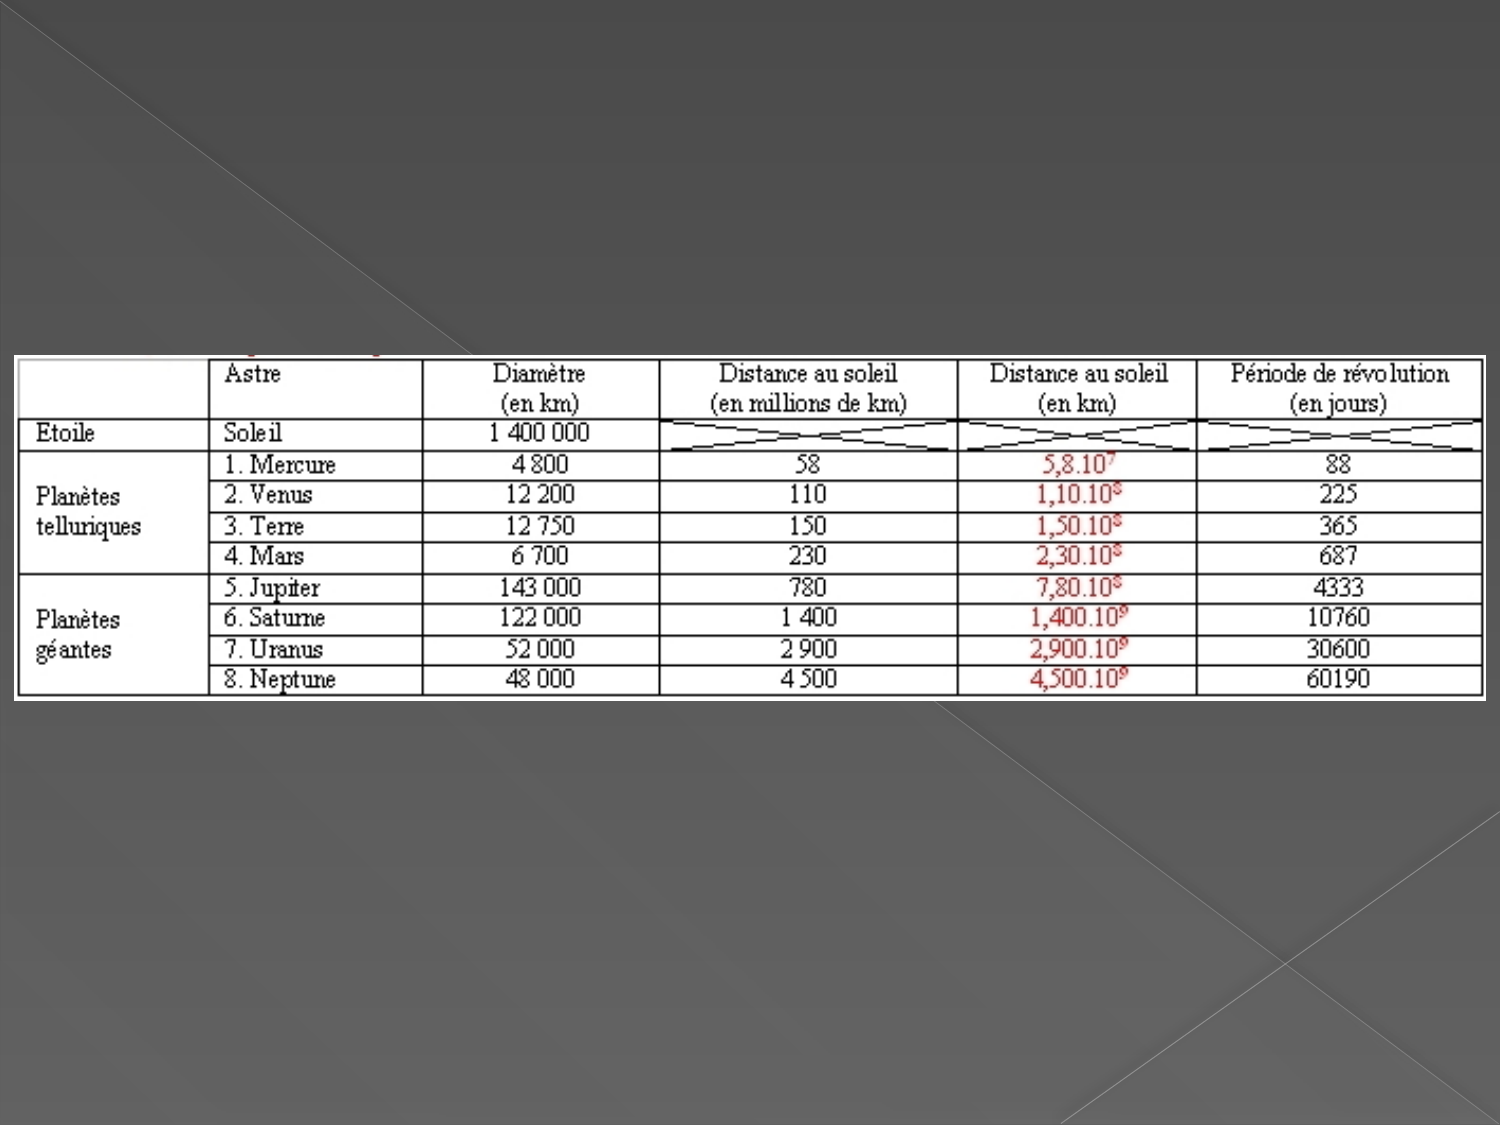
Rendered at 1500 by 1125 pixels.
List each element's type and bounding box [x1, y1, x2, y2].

list [13, 355, 1486, 701]
